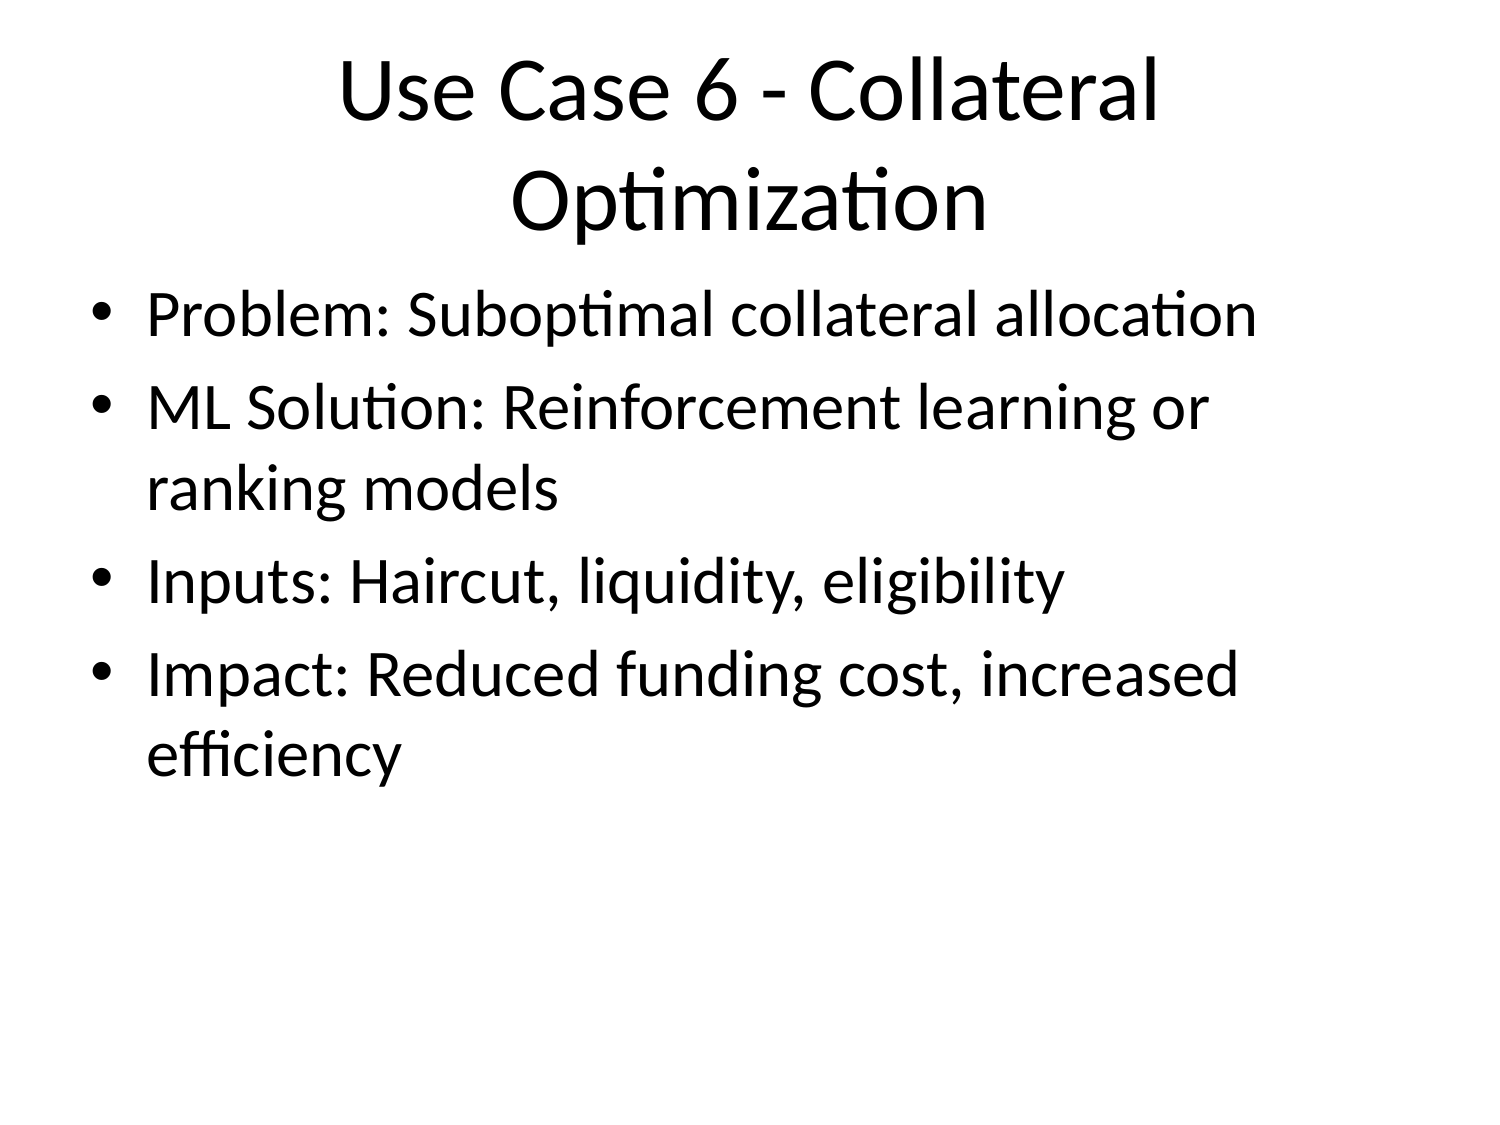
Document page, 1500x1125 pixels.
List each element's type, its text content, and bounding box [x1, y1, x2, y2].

list Problem: Suboptimal collateral allocation ML Solution: Reinforcement learning or ranking models Inputs: Haircut, liquidity, eligibility Impact: Reduced funding cost, increased efficiency [75, 262, 1425, 1005]
title Use Case 6 - Collateral Optimization [75, 45, 1425, 233]
